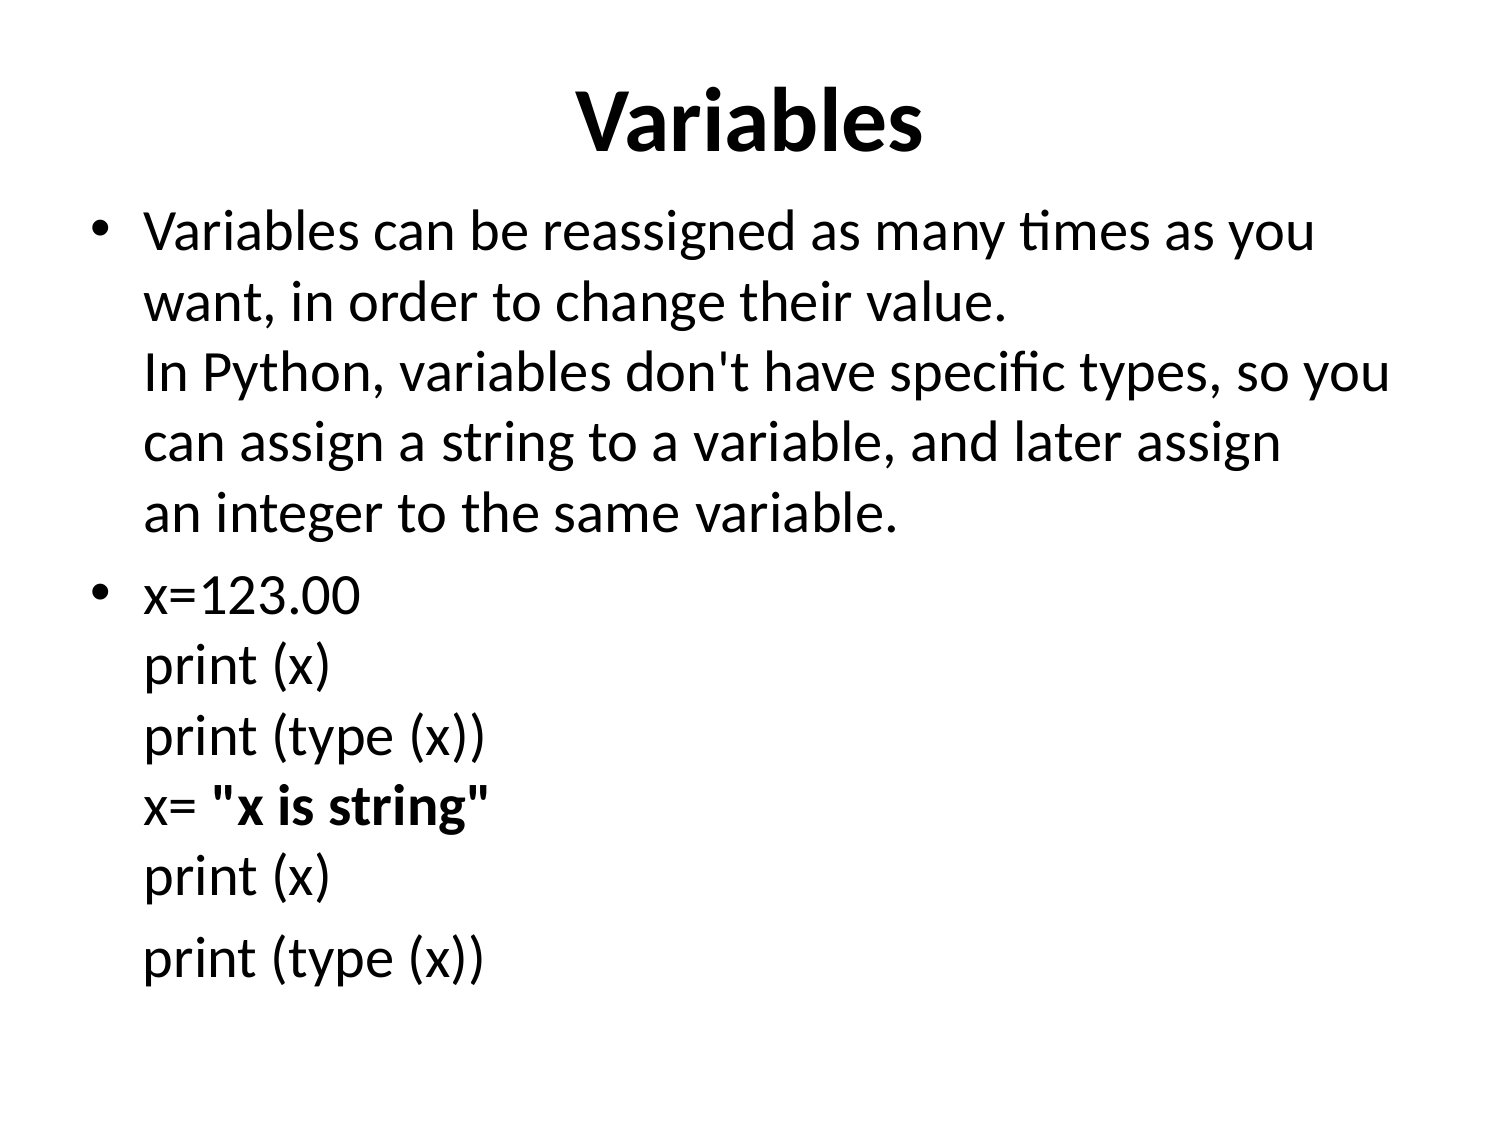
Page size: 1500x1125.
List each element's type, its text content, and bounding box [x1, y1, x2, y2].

title Variables [75, 45, 1425, 184]
list Variables can be reassigned as many times as you want, in order to change their value. In Python, variables don't have specific types, so you can assign a string to a variable, and later assign an integer to the same variable. x=123.00 print (x) print (type (x)) x= "x is string" print (x) print (type (x)) [75, 184, 1425, 1005]
